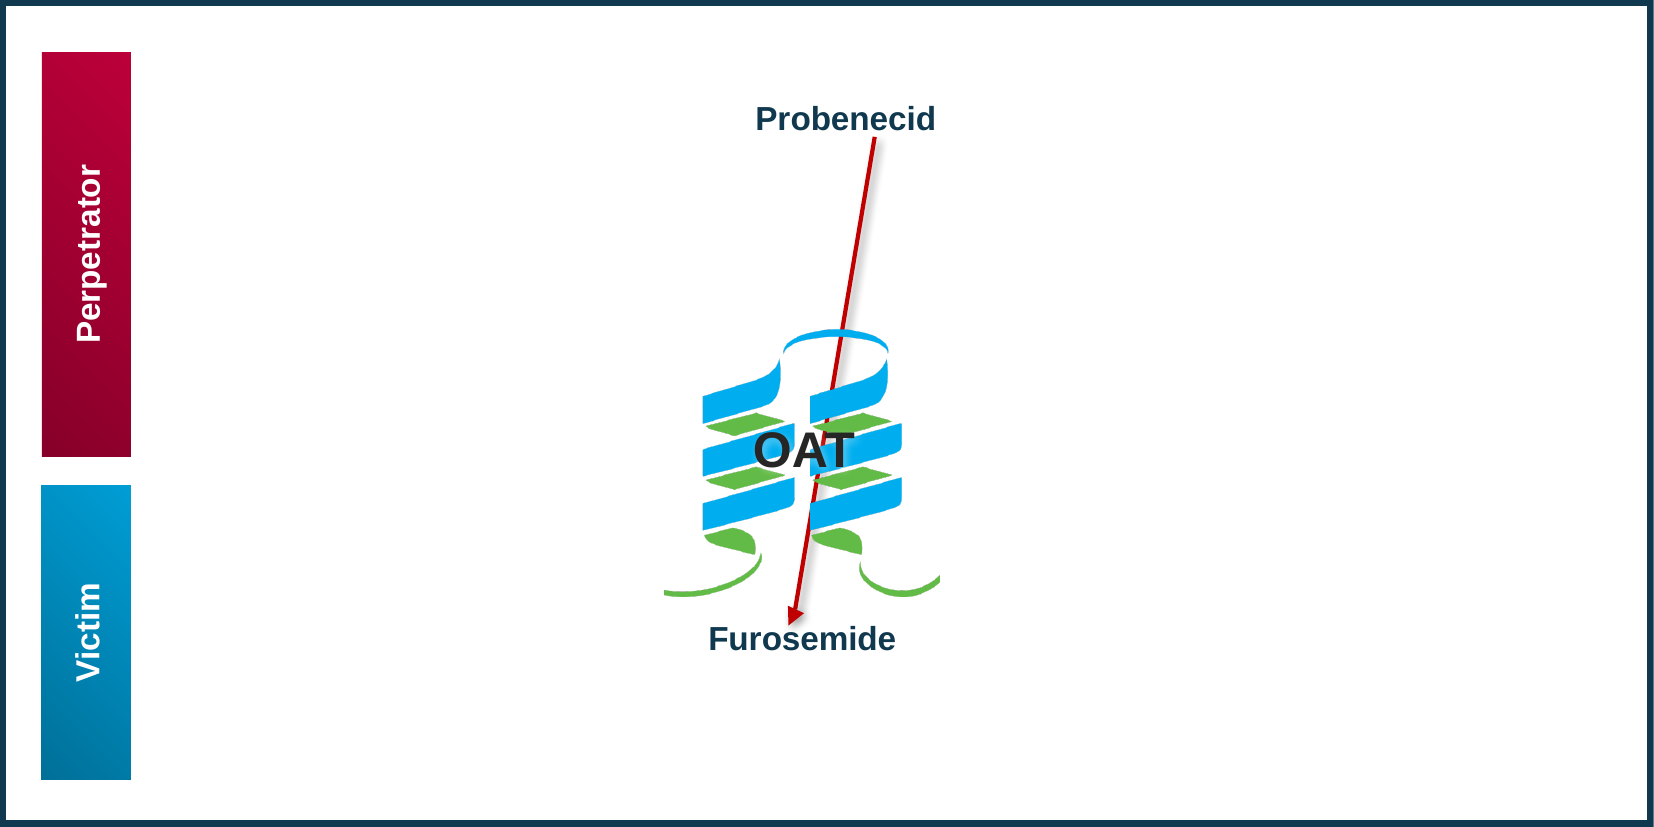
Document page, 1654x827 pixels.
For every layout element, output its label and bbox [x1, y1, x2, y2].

text_box [0, 0, 1654, 827]
picture [664, 324, 940, 600]
